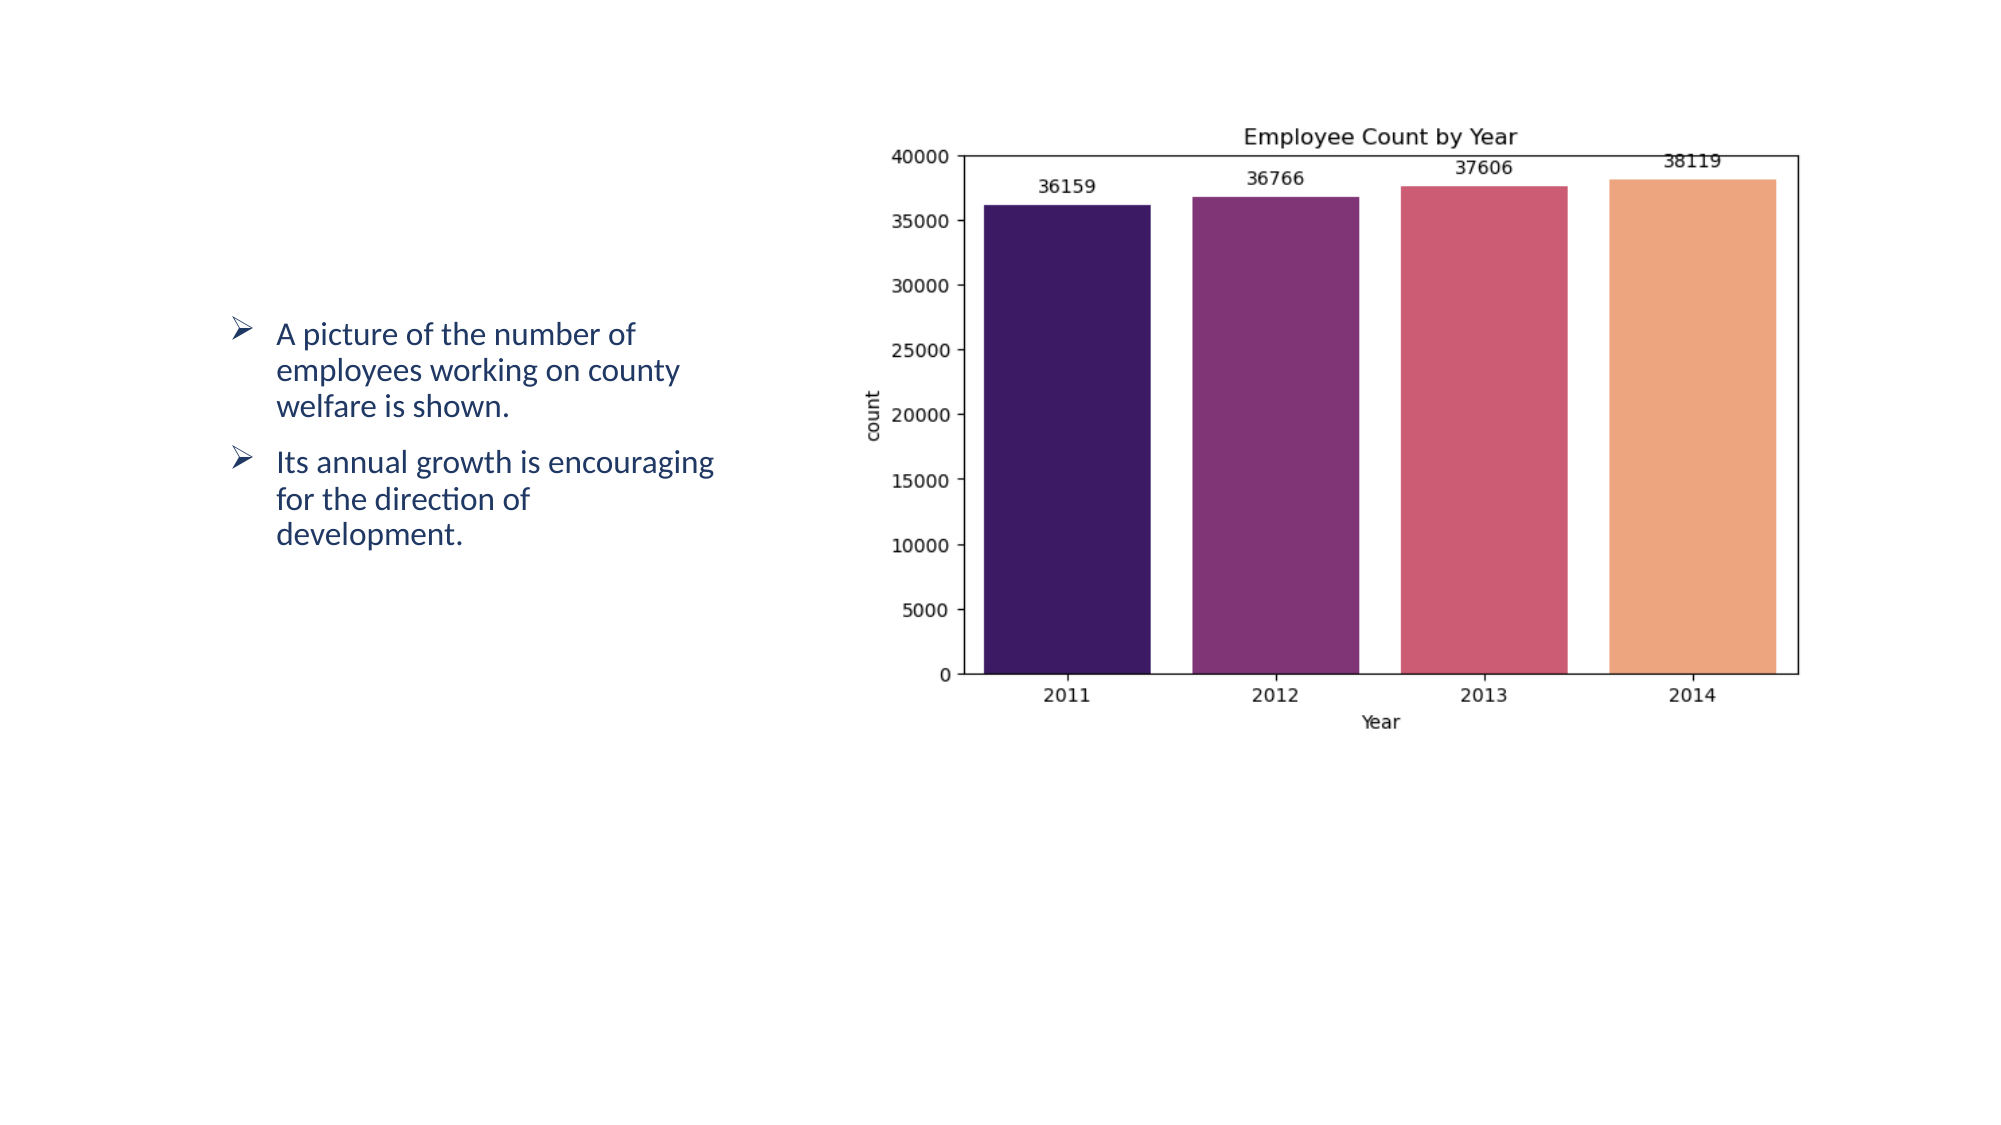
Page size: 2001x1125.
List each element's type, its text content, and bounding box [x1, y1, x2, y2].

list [851, 115, 1810, 745]
list A picture of the number of employees working on county welfare is shown. Its annual growth is encouraging for the direction of development. [214, 191, 740, 669]
